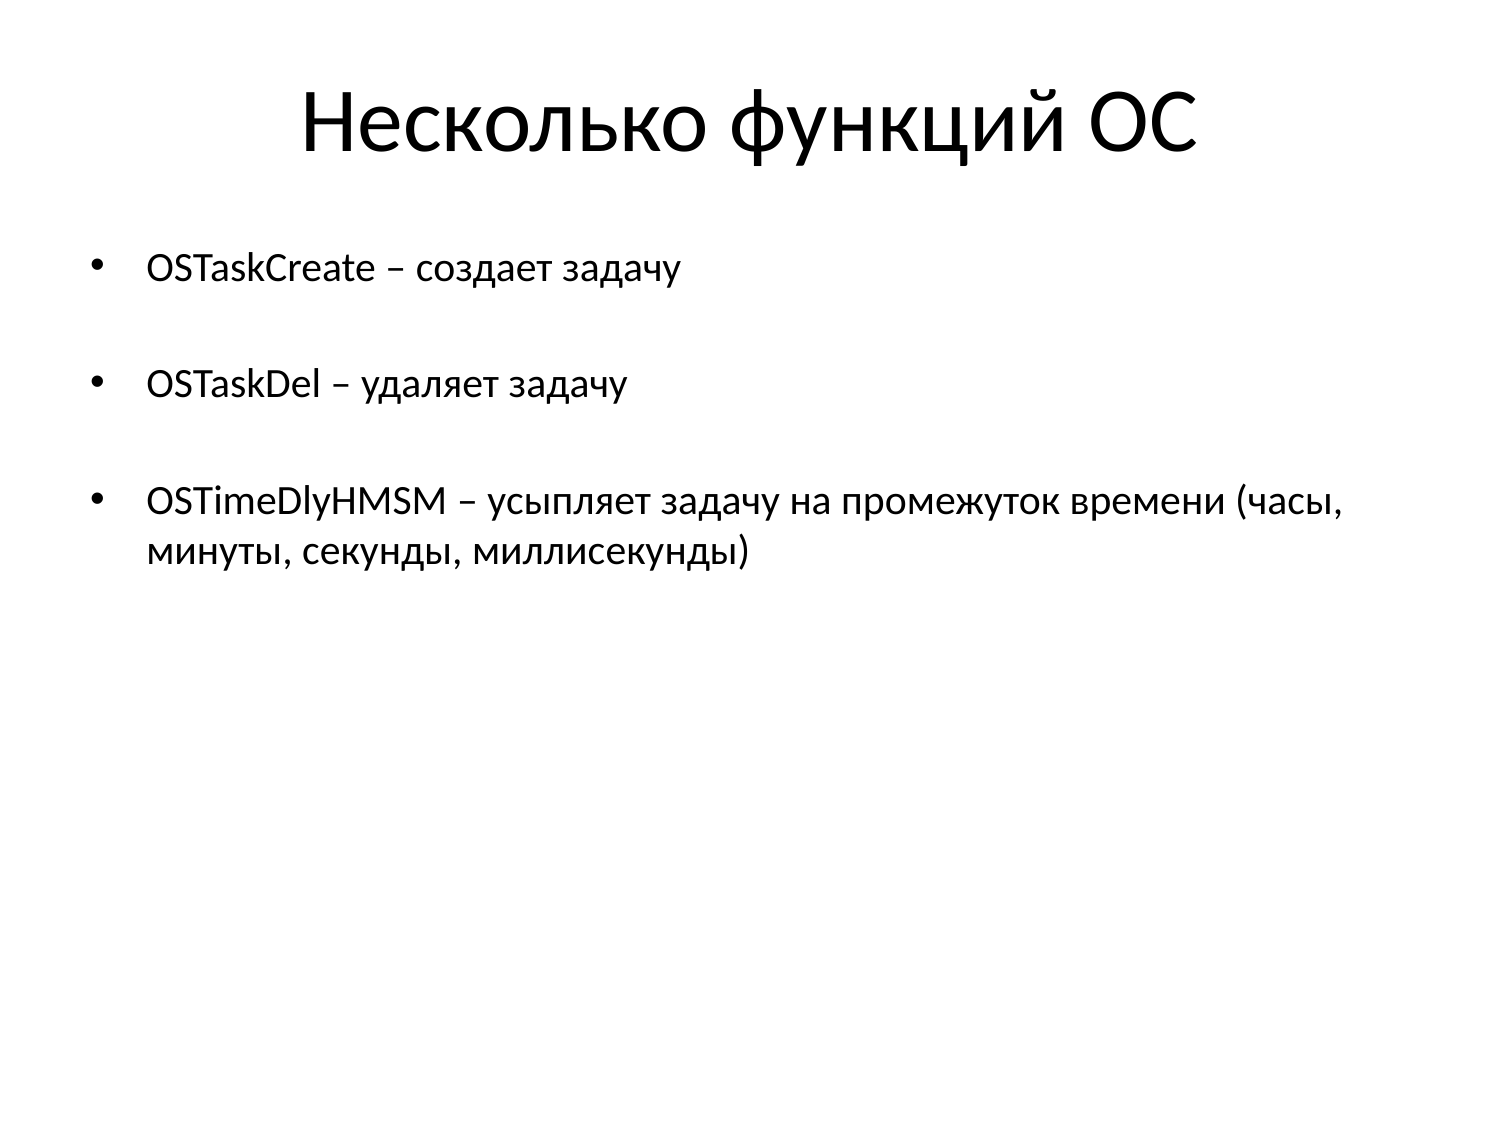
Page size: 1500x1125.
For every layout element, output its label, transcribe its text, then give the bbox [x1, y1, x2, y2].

title Несколько функций ОС [75, 45, 1425, 185]
list OSTaskCreate – создает задачу OSTaskDel – удаляет задачу OSTimeDlyHMSM – усыпляет задачу на промежуток времени (часы, минуты, секунды, миллисекунды) [75, 231, 1425, 1059]
